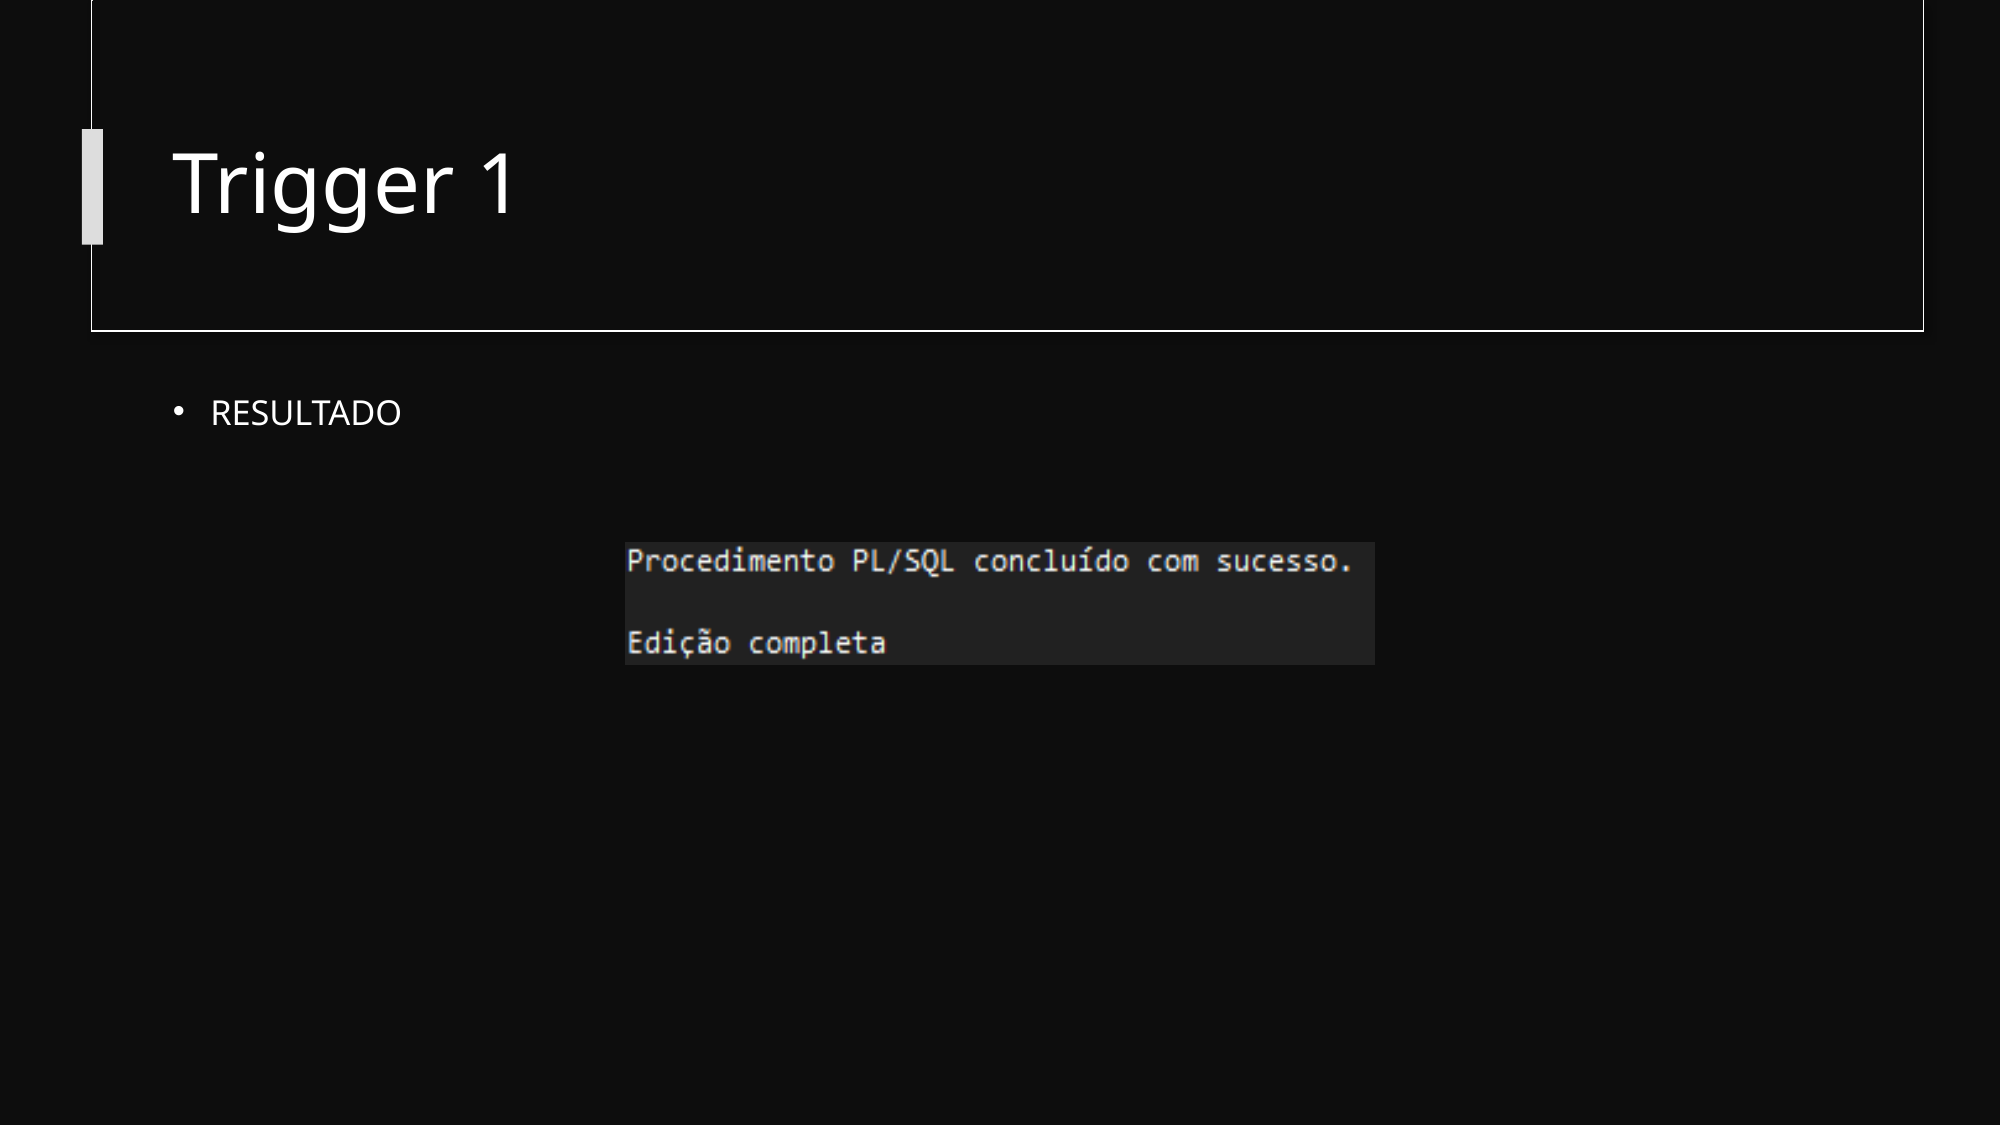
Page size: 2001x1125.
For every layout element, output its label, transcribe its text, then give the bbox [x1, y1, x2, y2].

title Trigger 1 [157, 90, 1826, 284]
picture [625, 542, 1375, 665]
list RESULTADO [157, 362, 1840, 1084]
